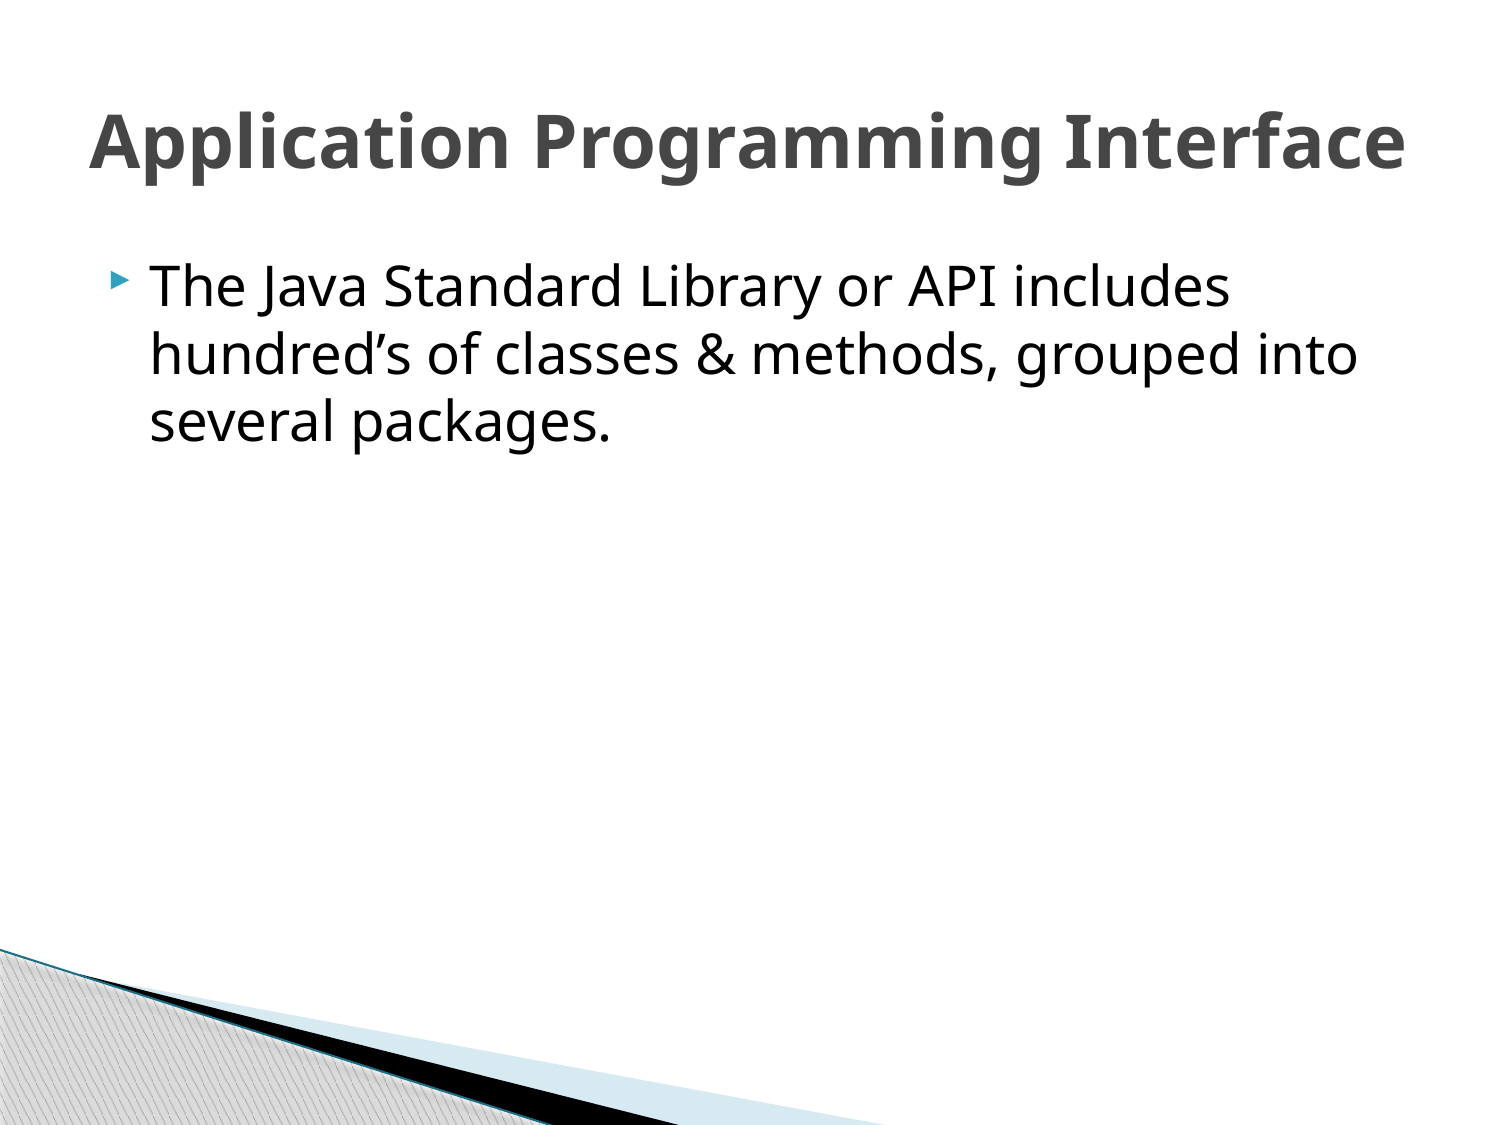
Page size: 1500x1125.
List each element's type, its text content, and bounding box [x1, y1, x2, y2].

title Application Programming Interface [75, 45, 1425, 233]
list The Java Standard Library or API includes hundred’s of classes & methods, grouped into several packages. [75, 243, 1425, 986]
